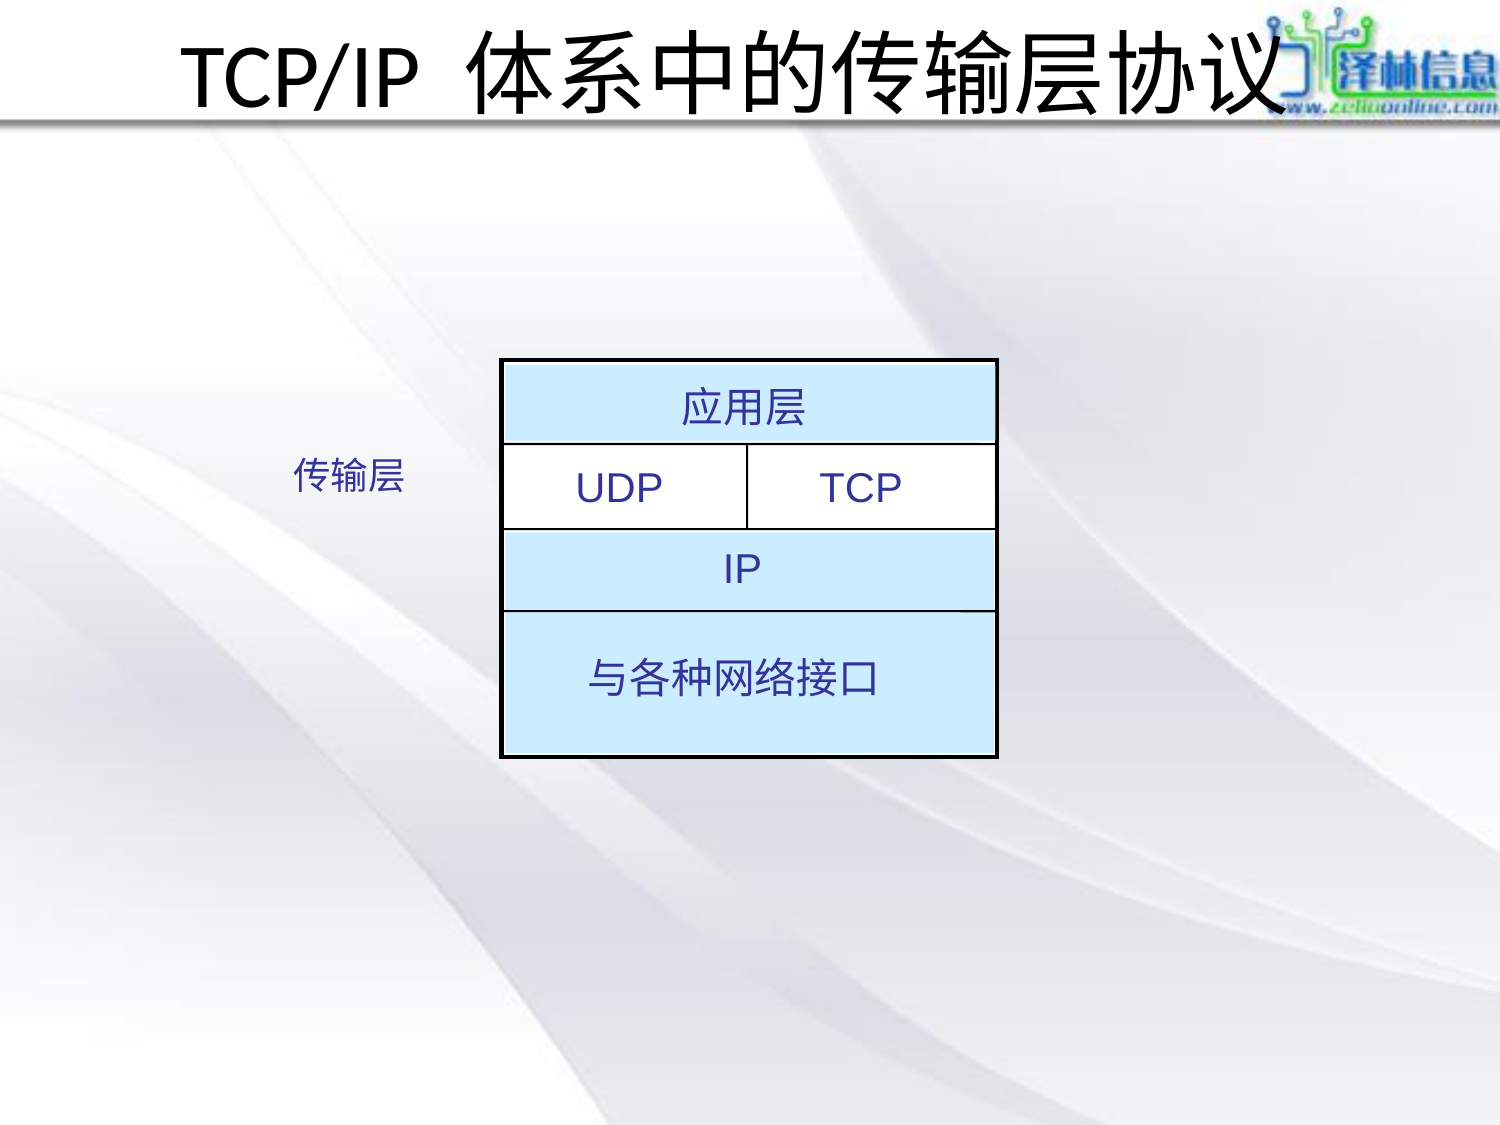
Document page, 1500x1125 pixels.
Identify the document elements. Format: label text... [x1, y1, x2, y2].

text_box 传输层 [278, 444, 421, 504]
text_box [505, 364, 996, 441]
text_box IP [708, 534, 778, 600]
text_box 应用层 [667, 373, 823, 438]
text_box [501, 530, 998, 757]
title TCP/IP 体系中的传输层协议 [70, 0, 1421, 143]
text_box UDP [560, 453, 679, 519]
text_box [505, 612, 994, 754]
picture [0, 0, 1500, 1125]
text_box [501, 360, 998, 529]
text_box 与各种网络接口 [573, 645, 952, 710]
text_box [505, 532, 994, 611]
text_box TCP [804, 453, 918, 519]
